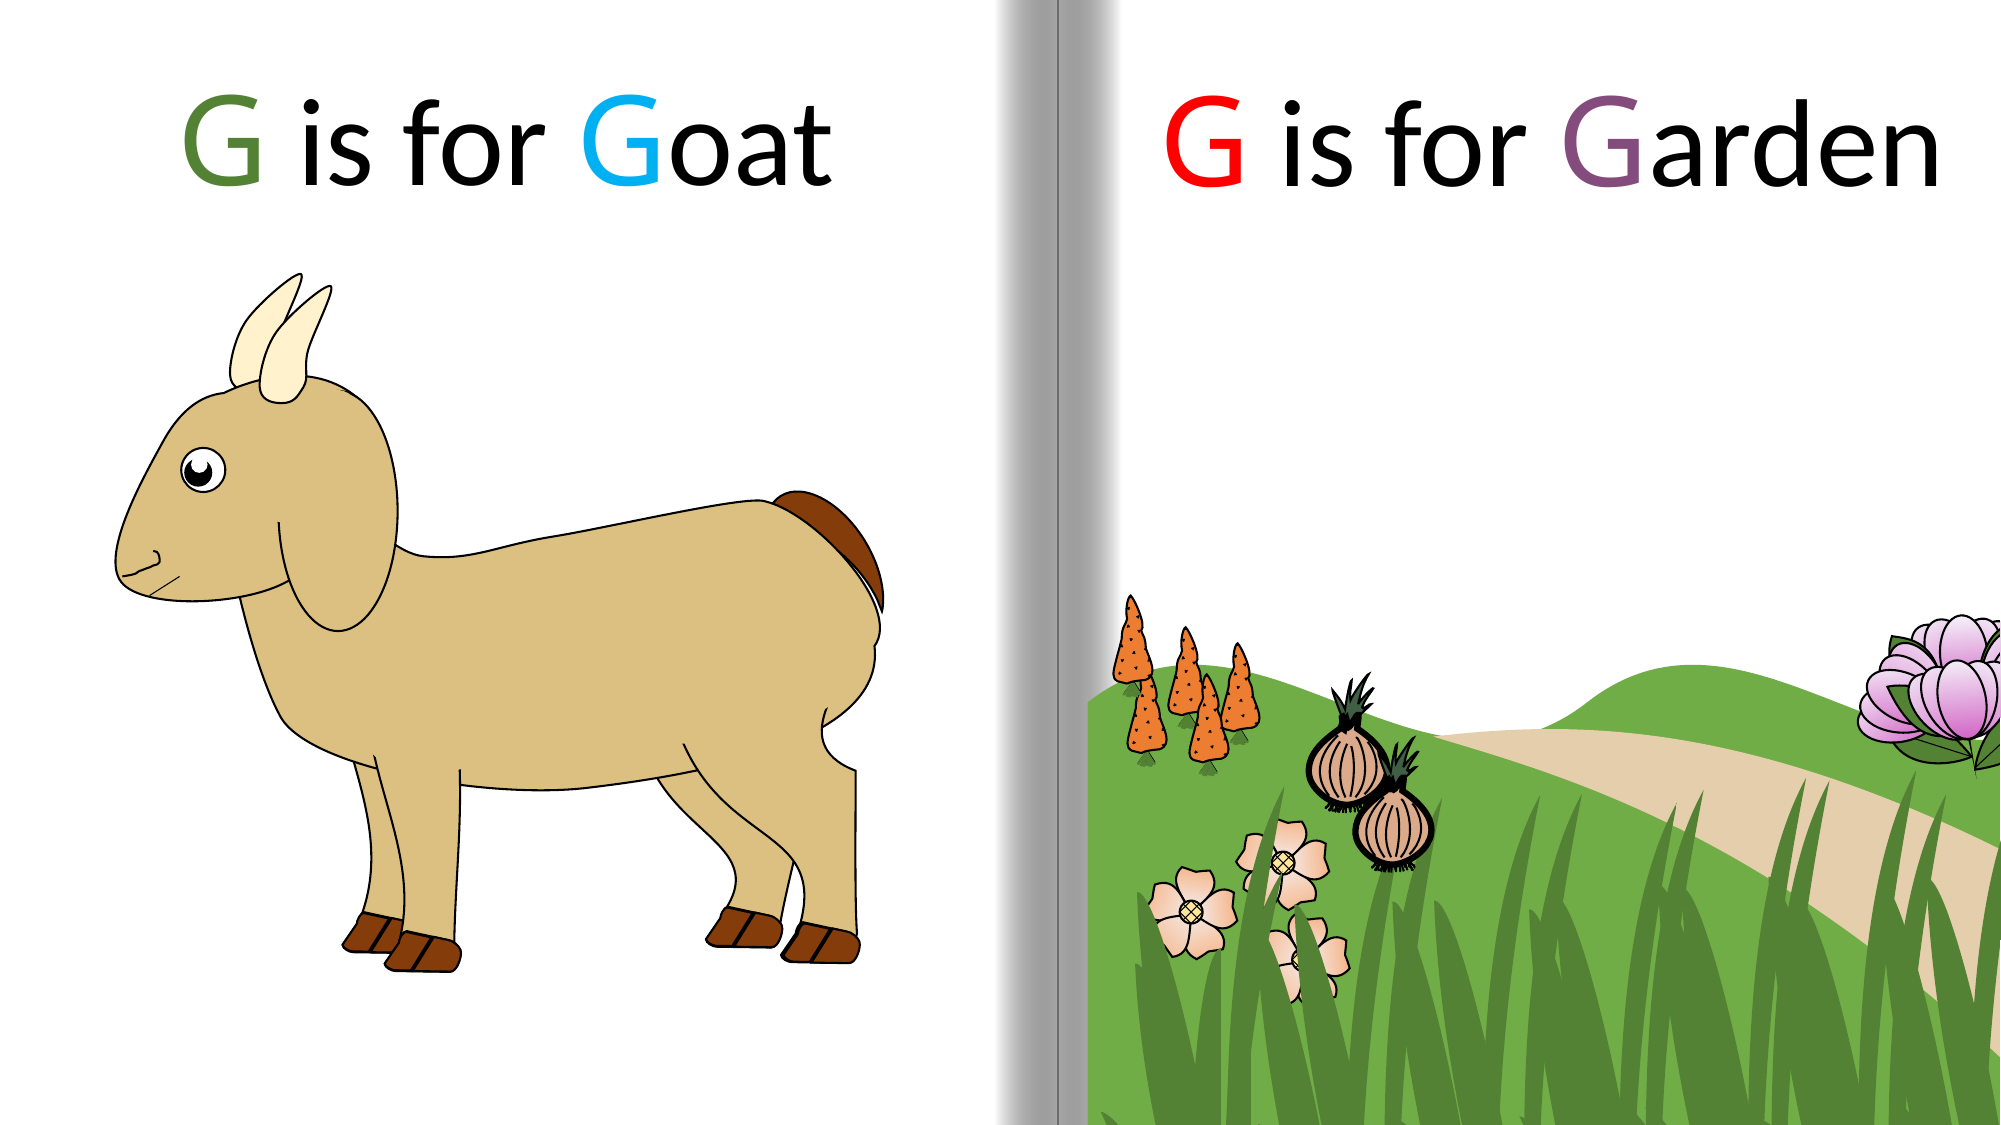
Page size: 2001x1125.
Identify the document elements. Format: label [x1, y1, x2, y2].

text_box [1087, 595, 2000, 1125]
text_box [0, 0, 2000, 1125]
text_box [91, 273, 874, 984]
